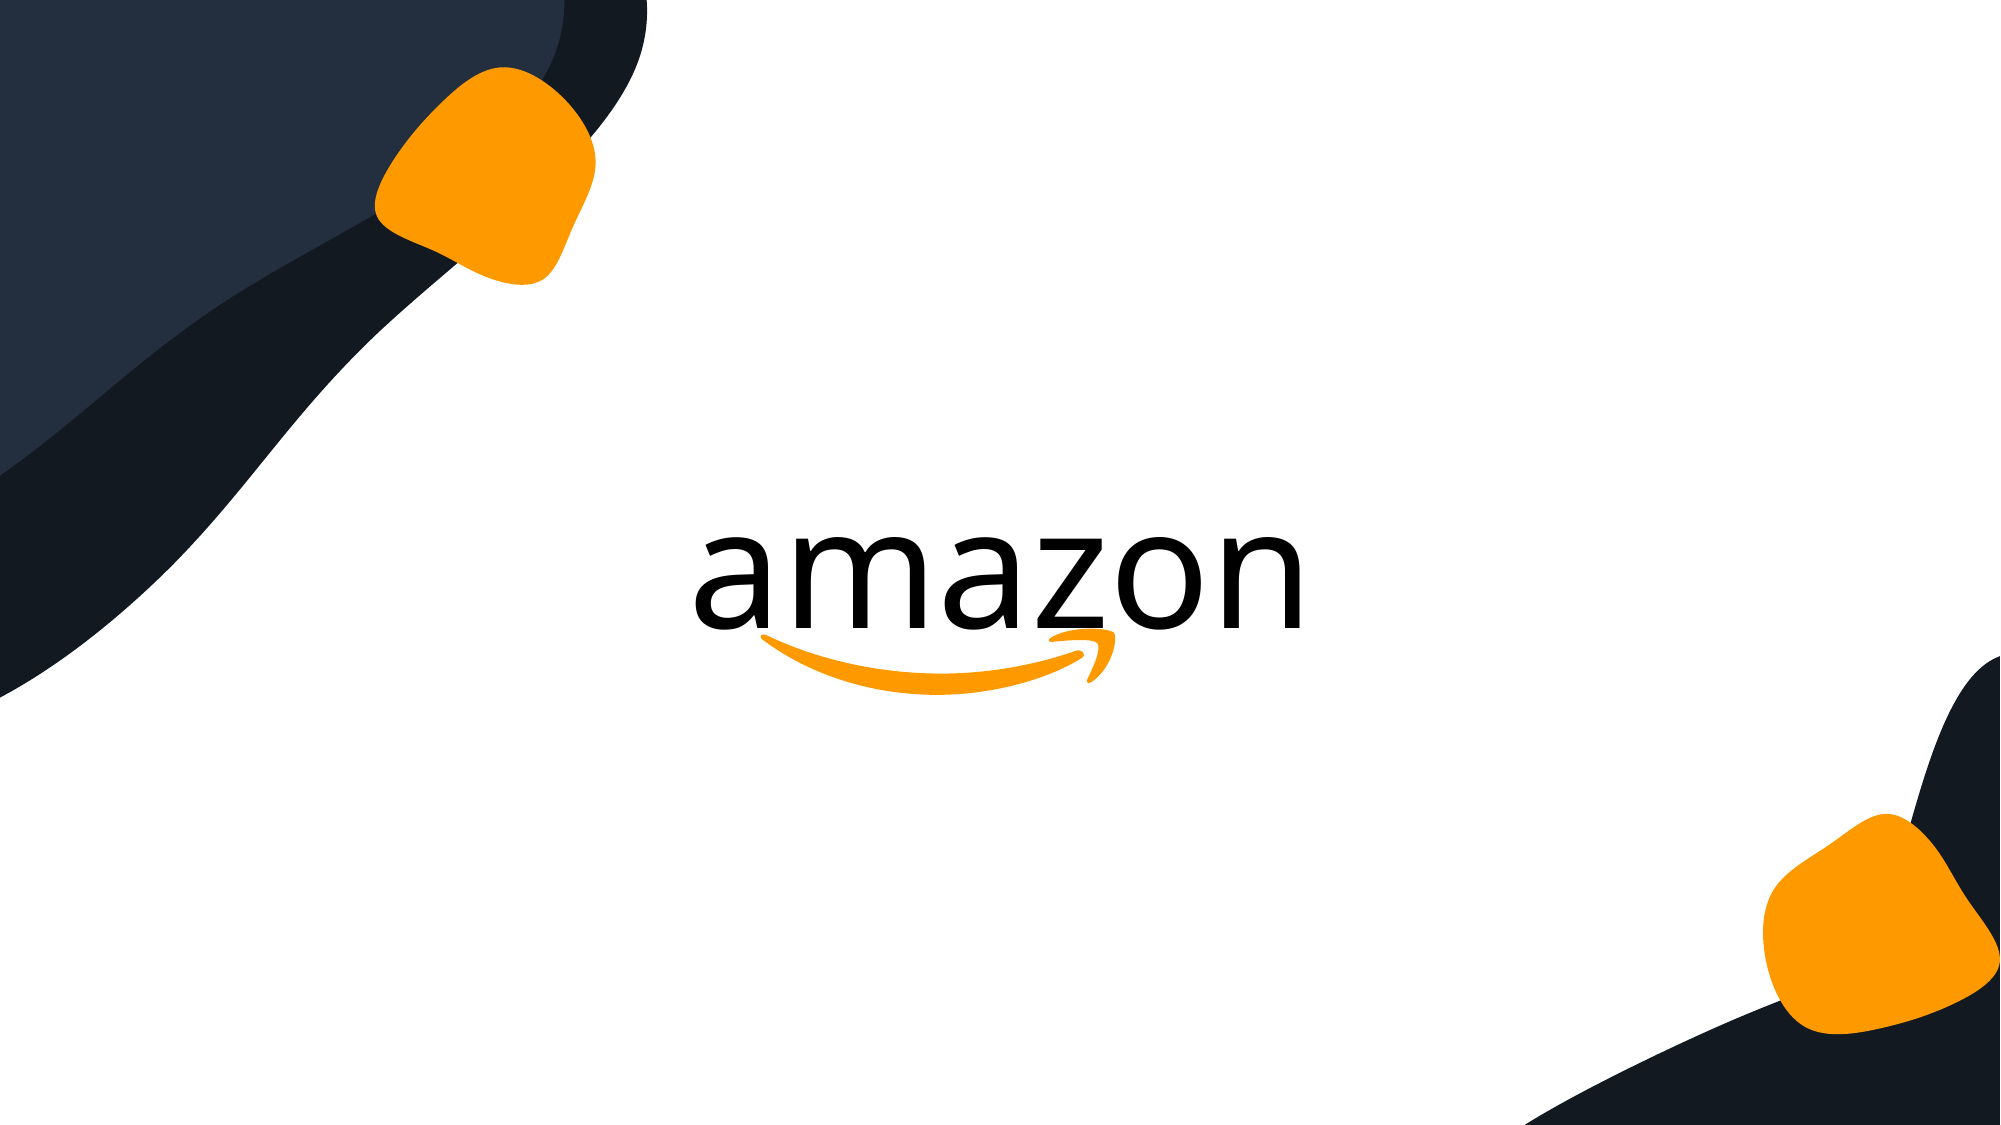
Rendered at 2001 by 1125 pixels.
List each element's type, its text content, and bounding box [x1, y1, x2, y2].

text_box [1763, 813, 2000, 1035]
text_box [1048, 628, 1116, 683]
text_box [1522, 966, 2000, 1125]
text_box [0, 0, 604, 789]
text_box amazon [673, 453, 1330, 669]
text_box [760, 634, 1084, 695]
text_box [1910, 655, 2000, 951]
